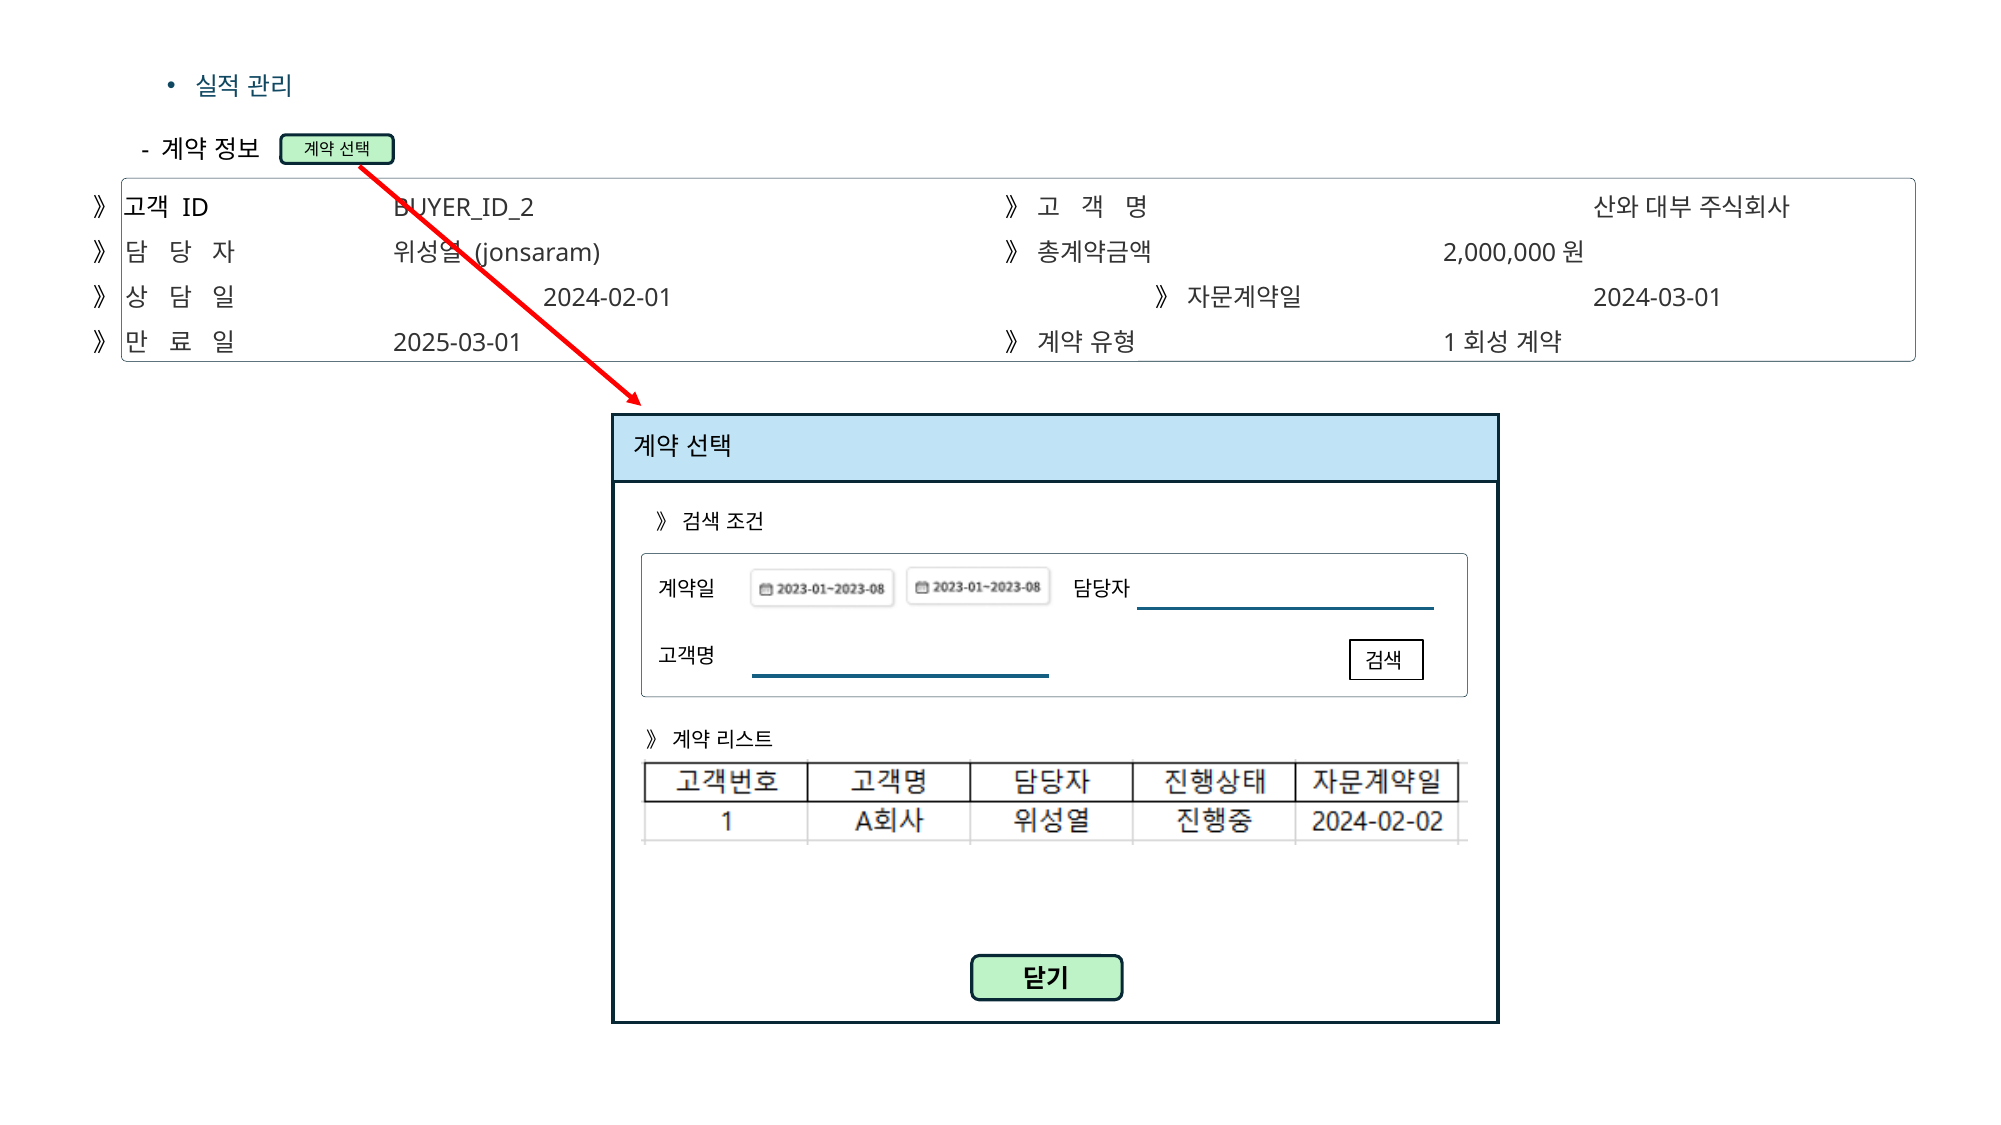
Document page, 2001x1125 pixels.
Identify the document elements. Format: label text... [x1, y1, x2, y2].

text_box - 계약 정보 [126, 126, 276, 169]
text_box [1806, 176, 1917, 363]
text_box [358, 165, 642, 407]
text_box 실적 관리 [120, 60, 341, 110]
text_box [612, 414, 1499, 1023]
picture [640, 759, 1468, 845]
text_box 》 고객 ID BUYER_ID_2 》 고 객 명 산와 대부 주식회사 》 담 당 자 위성열 (jonsaram) 》 총계약금액 2,000,000원 》 상 담 일 2024-02-01 》 자문계약일 2024-03-01 》 만 료 일 2025-03-01 》 계약 유형 1회성 계약 [78, 169, 1806, 409]
text_box 계약 선택 [280, 134, 394, 164]
picture [744, 558, 1057, 616]
